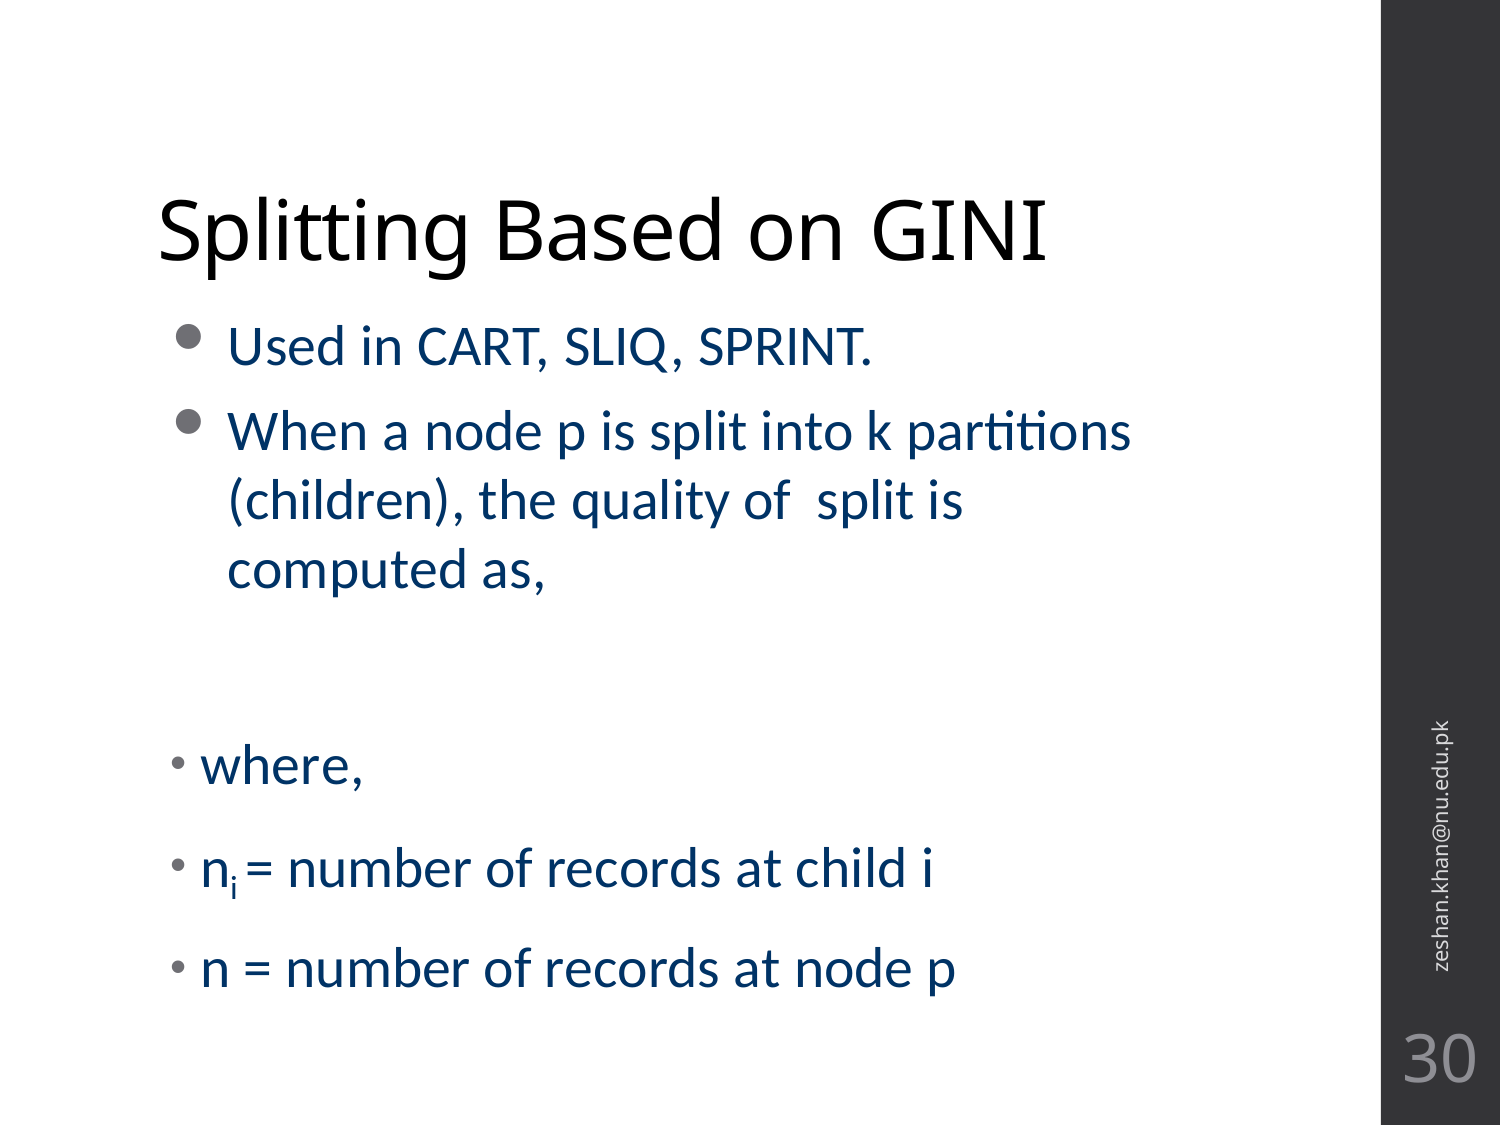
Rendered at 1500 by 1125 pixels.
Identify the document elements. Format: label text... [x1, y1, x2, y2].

footer zeshan.khan@nu.edu.pk [1418, 400, 1464, 988]
title Splitting Based on GINI [155, 87, 1348, 278]
slide_number 30 [1384, 1012, 1498, 1110]
